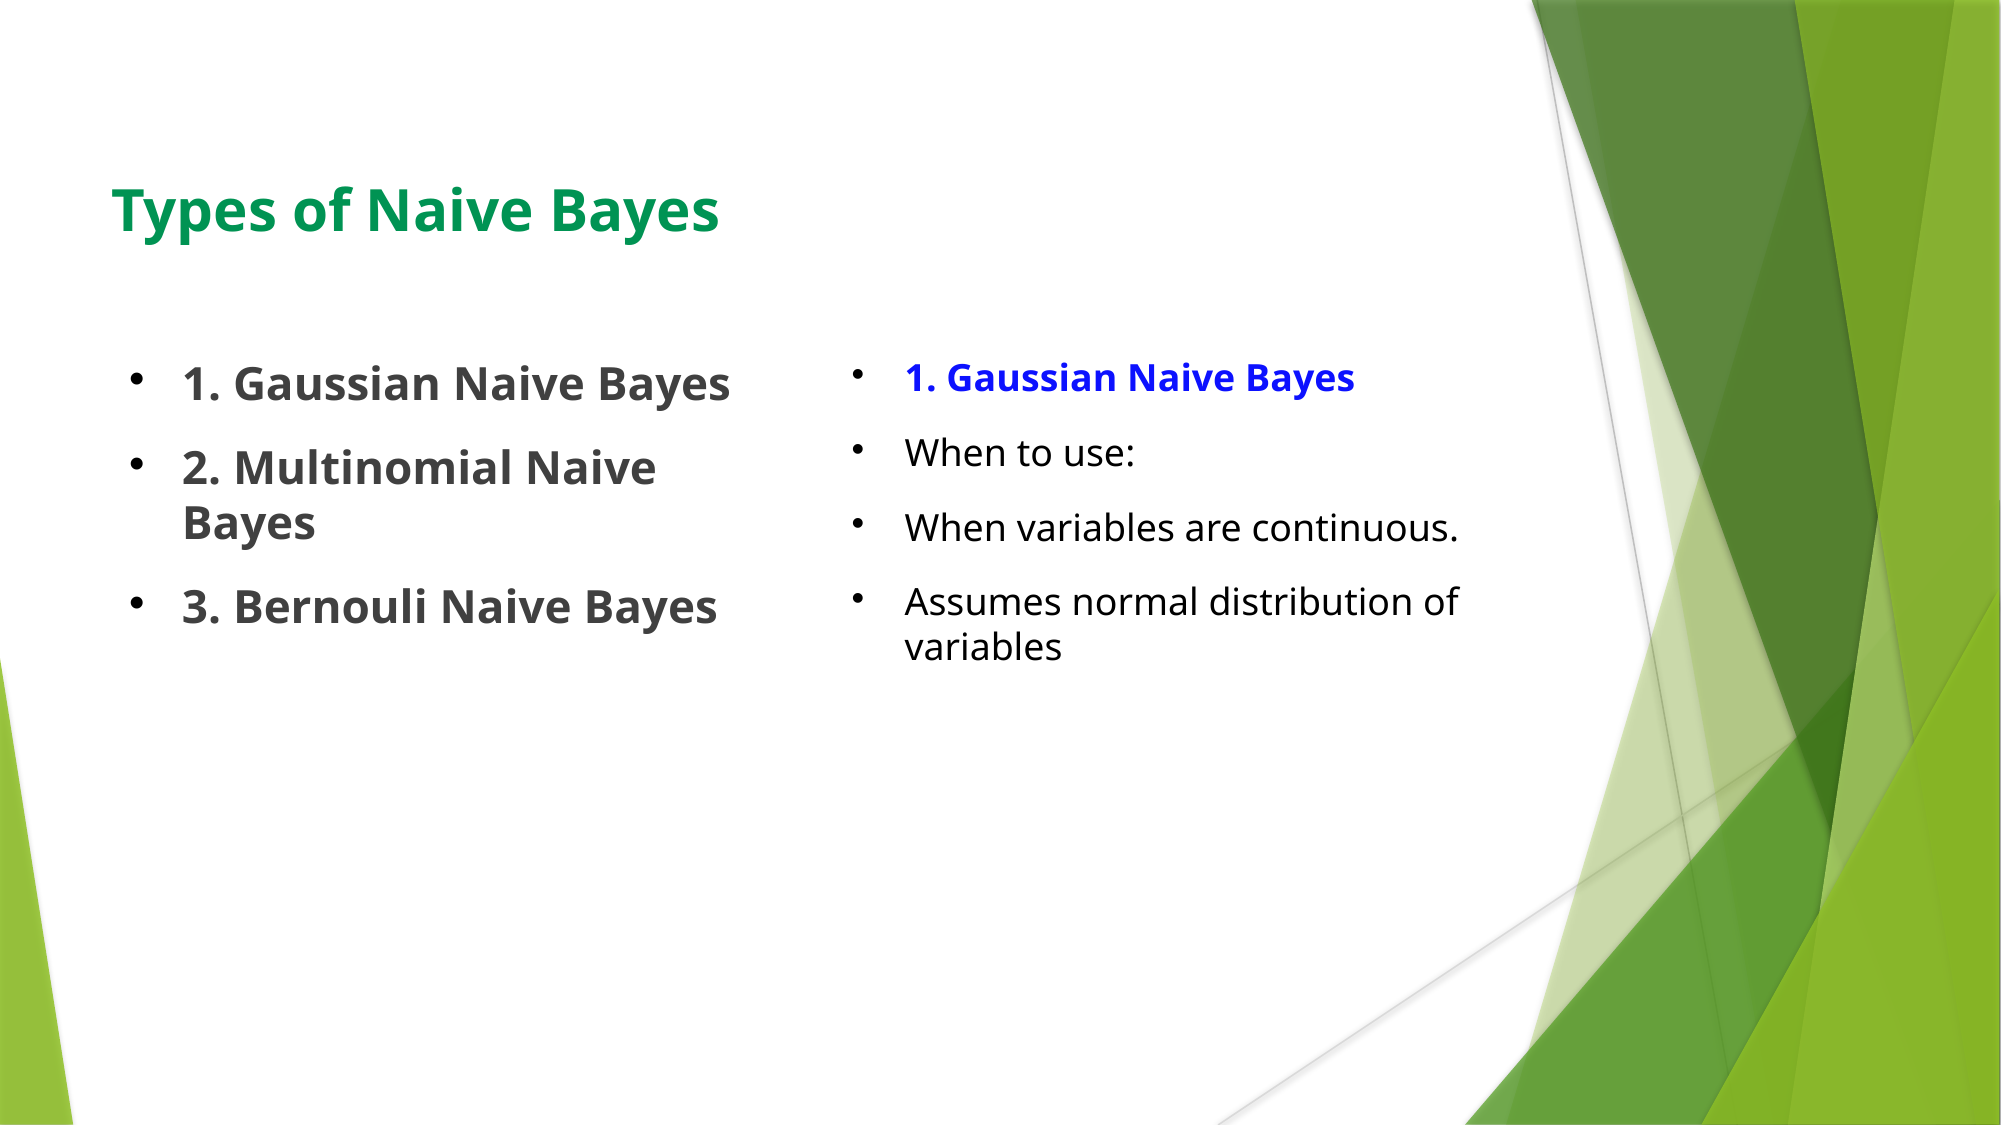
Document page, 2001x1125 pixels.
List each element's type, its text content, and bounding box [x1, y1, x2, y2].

text_box 1. Gaussian Naive Bayes When to use: When variables are continuous. Assumes normal distribution of variables [833, 354, 1522, 991]
text_box Types of Naive Bayes [111, 99, 1521, 317]
text_box 1. Gaussian Naive Bayes 2. Multinomial Naive Bayes 3. Bernouli Naive Bayes [111, 354, 799, 991]
